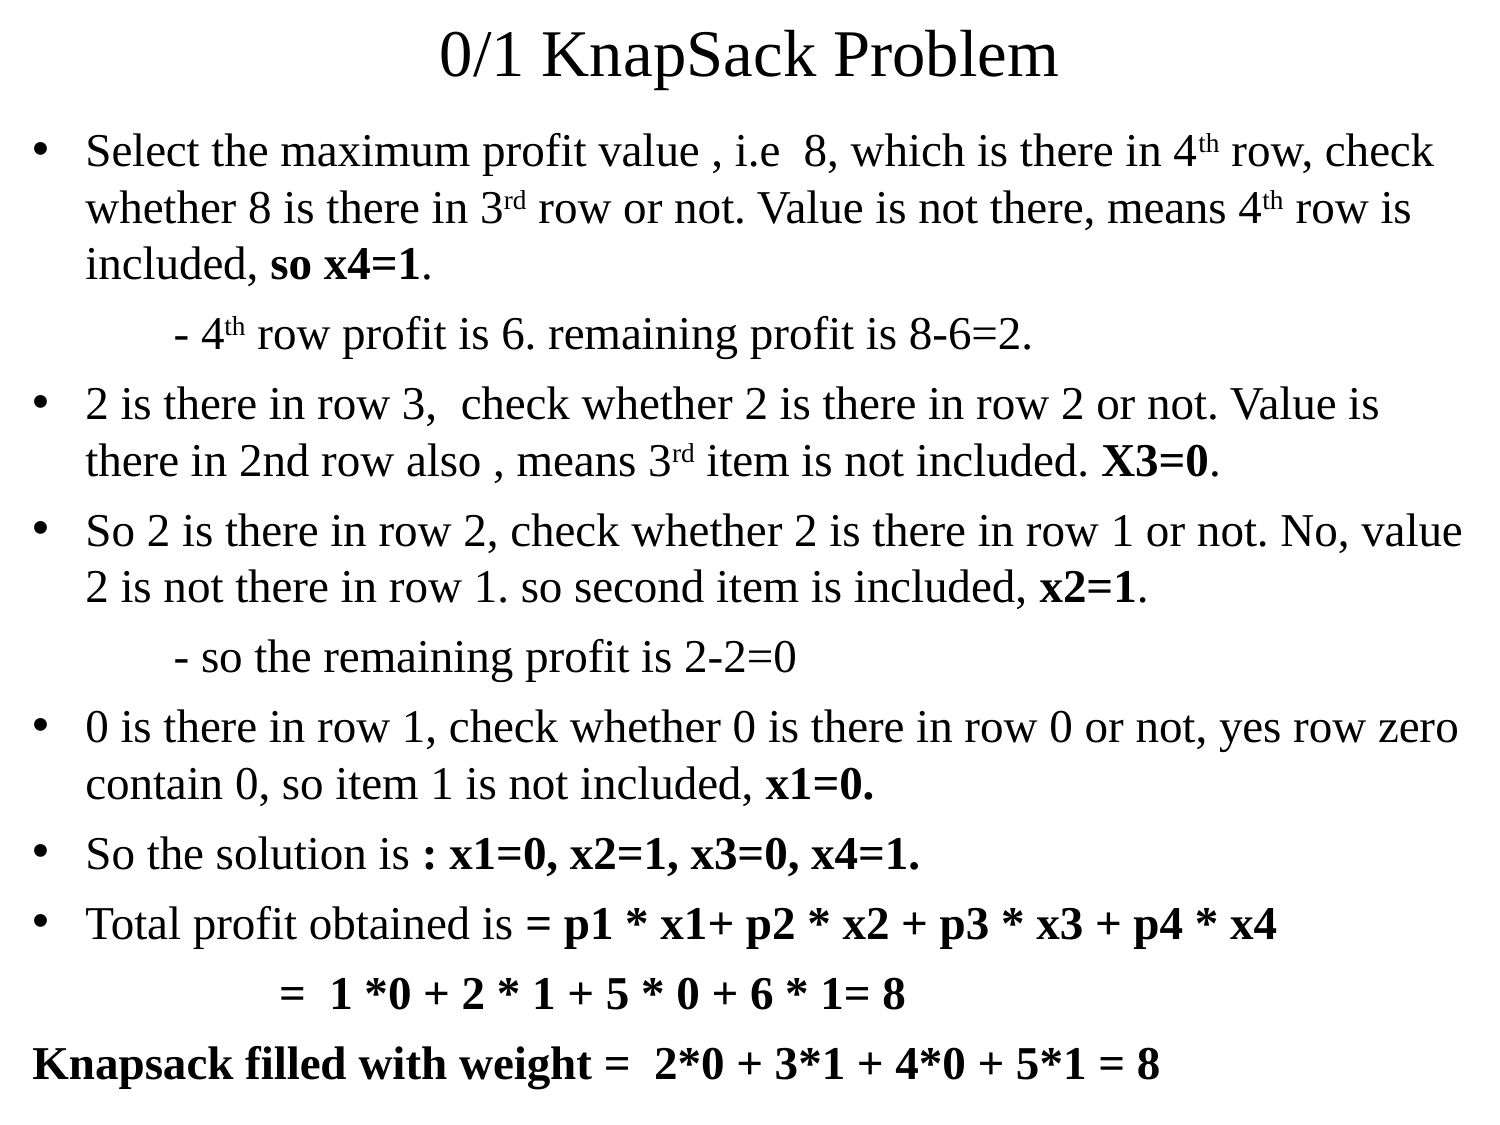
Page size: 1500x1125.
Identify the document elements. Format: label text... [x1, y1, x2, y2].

list Select the maximum profit value , i.e 8, which is there in 4th row, check whether 8 is there in 3rd row or not. Value is not there, means 4th row is included, so x4=1. - 4th row profit is 6. remaining profit is 8-6=2. 2 is there in row 3, check whether 2 is there in row 2 or not. Value is there in 2nd row also , means 3rd item is not included. X3=0. So 2 is there in row 2, check whether 2 is there in row 1 or not. No, value 2 is not there in row 1. so second item is included, x2=1. - so the remaining profit is 2-2=0 0 is there in row 1, check whether 0 is there in row 0 or not, yes row zero contain 0, so item 1 is not included, x1=0. So the solution is : x1=0, x2=1, x3=0, x4=1. Total profit obtained is = p1 * x1+ p2 * x2 + p3 * x3 + p4 * x4 = 1 *0 + 2 * 1 + 5 * 0 + 6 * 1= 8 Knapsack filled with weight = 2*0 + 3*1 + 4*0 + 5*1 = 8 [24, 111, 1476, 1101]
title 0/1 KnapSack Problem [74, 11, 1426, 88]
